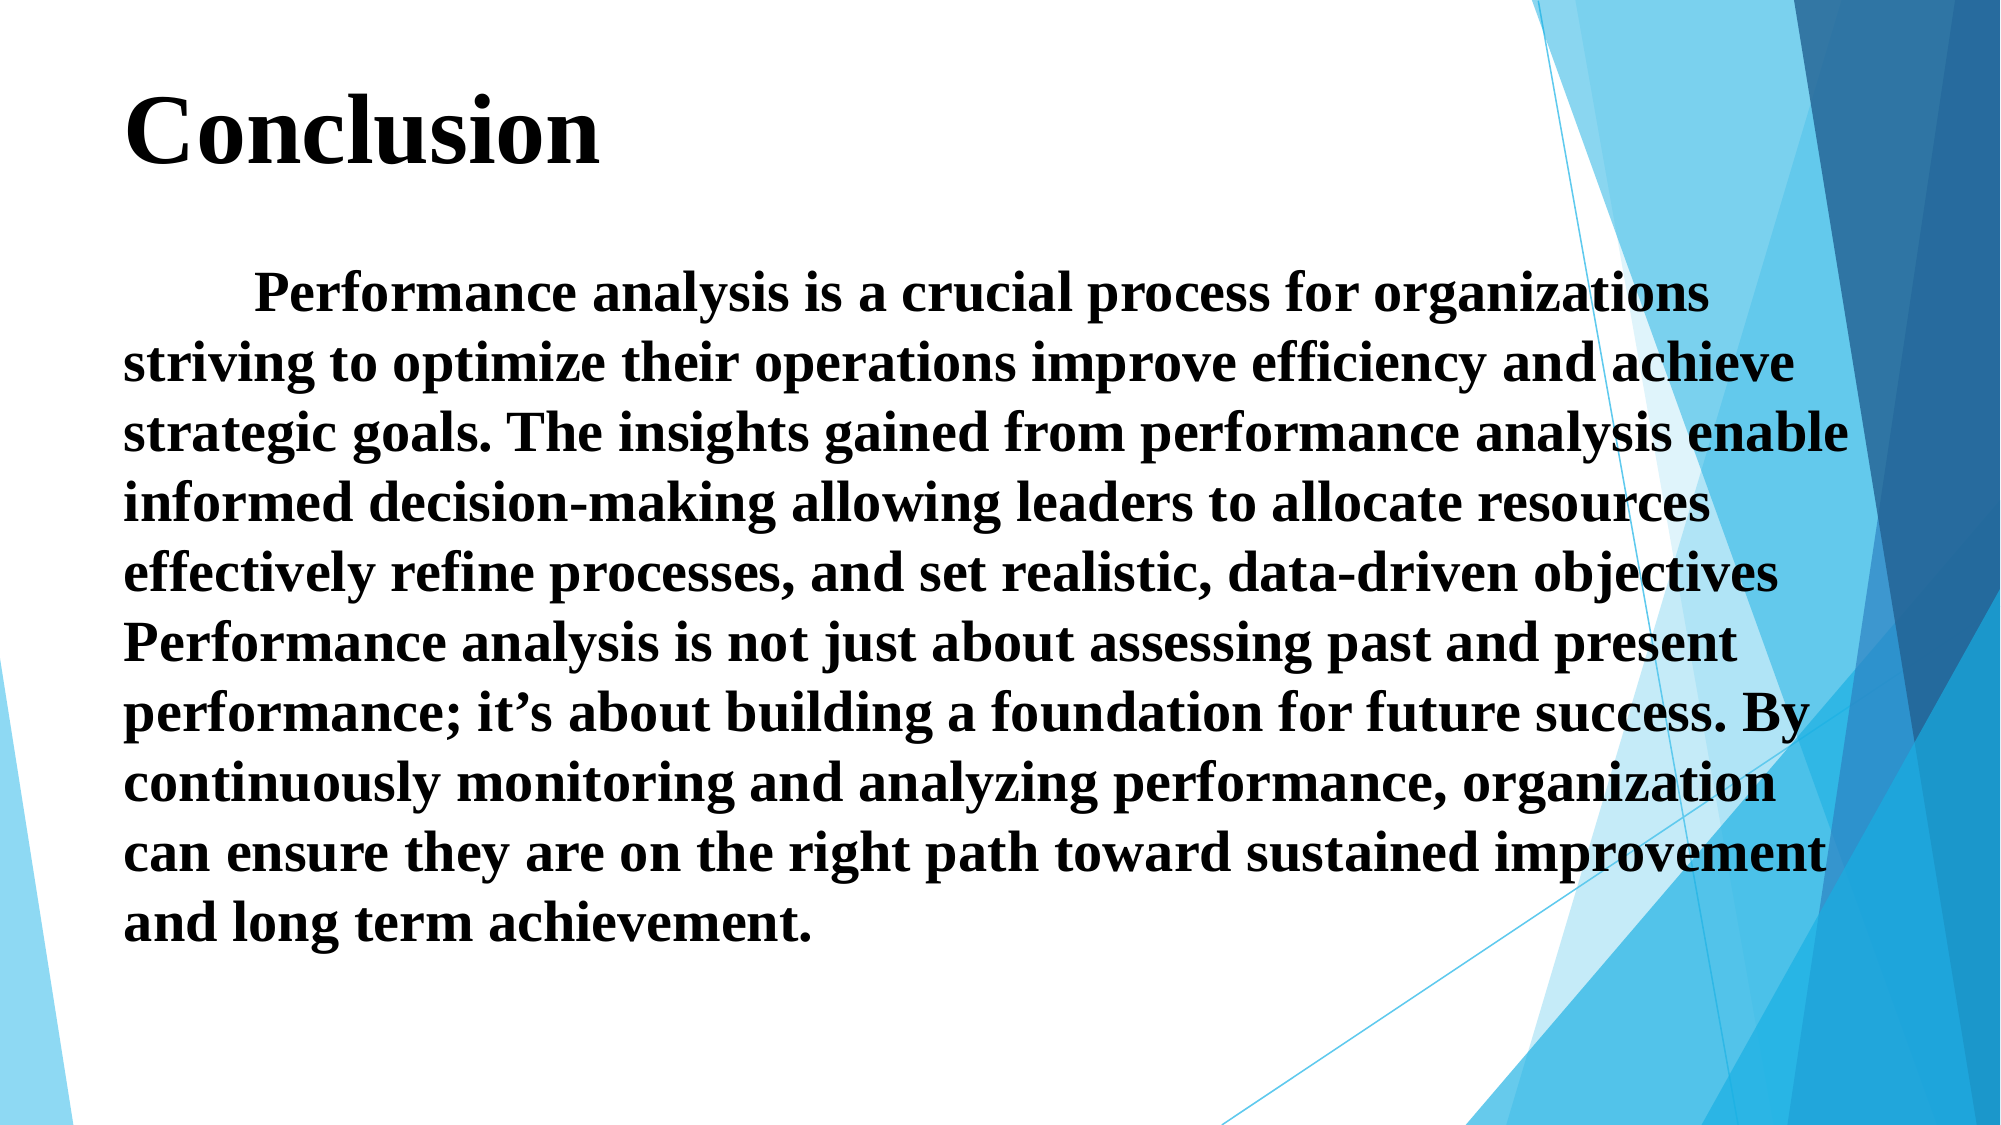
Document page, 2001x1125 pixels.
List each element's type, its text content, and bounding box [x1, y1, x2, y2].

title Conclusion Performance analysis is a crucial process for organizations striving to optimize their operations improve efficiency and achieve strategic goals. The insights gained from performance analysis enable informed decision-making allowing leaders to allocate resources effectively refine processes, and set realistic, data-driven objectives Performance analysis is not just about assessing past and present performance; it’s about building a foundation for future success. By continuously monitoring and analyzing performance, organization can ensure they are on the right path toward sustained improvement and long term achievement. [123, 63, 1877, 1084]
